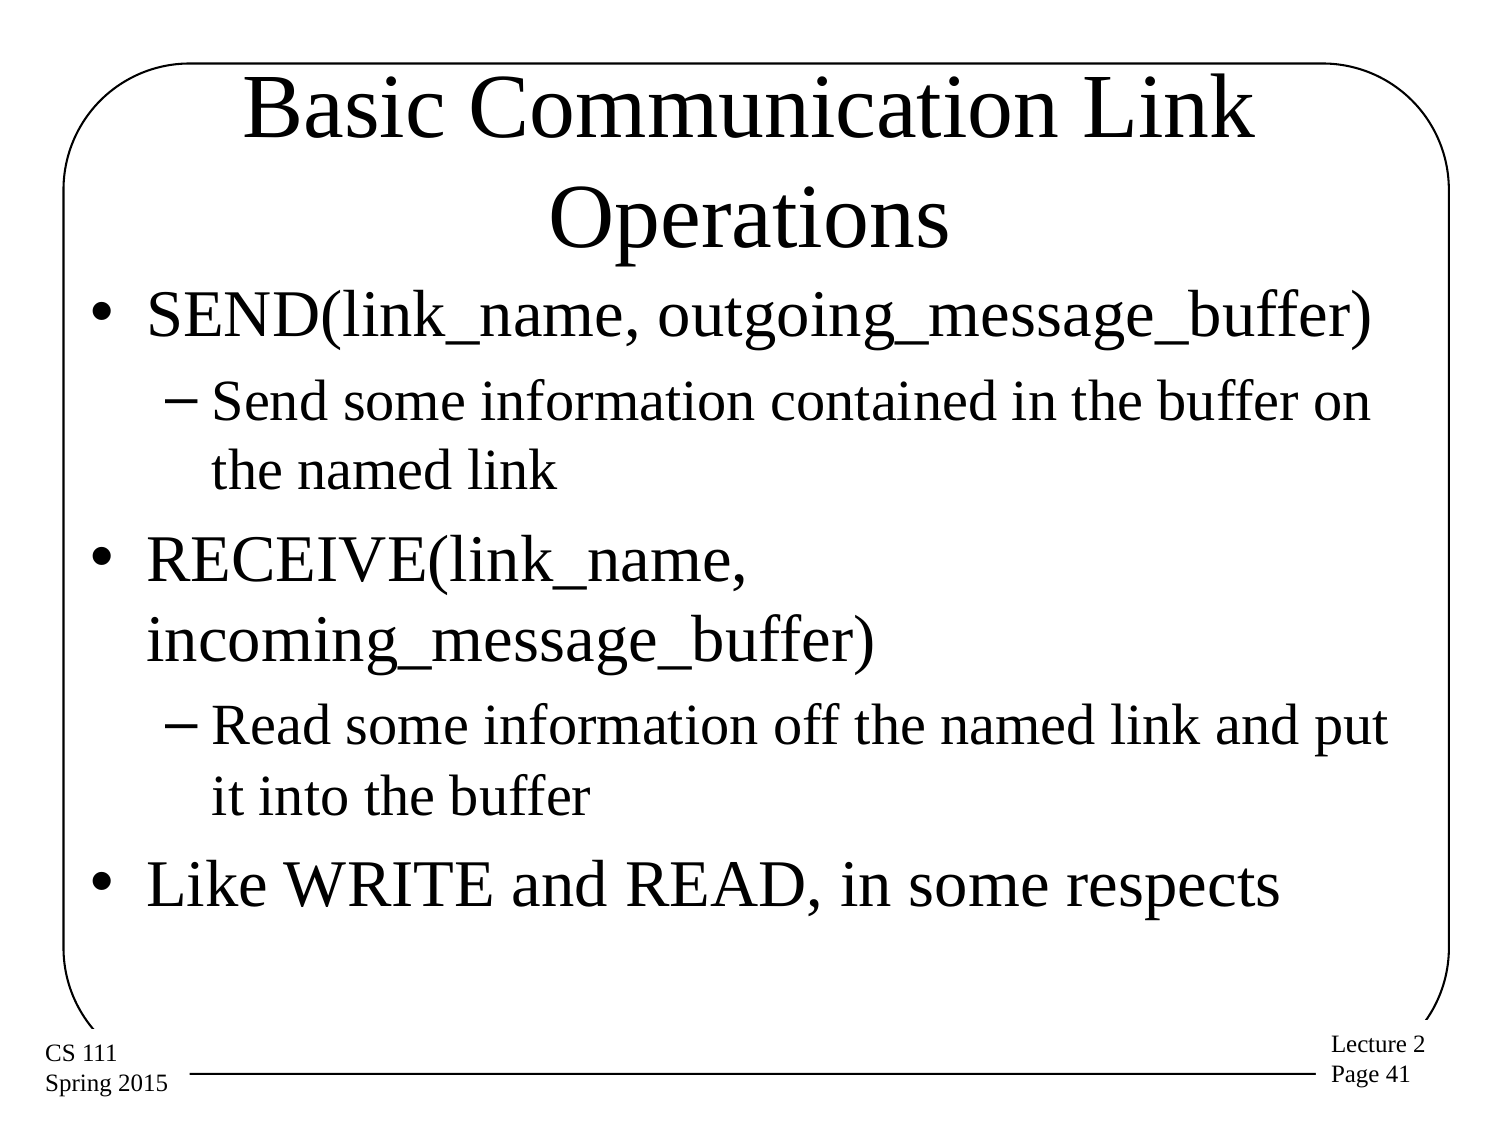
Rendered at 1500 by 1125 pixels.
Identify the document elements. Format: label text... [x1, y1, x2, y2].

title Basic Communication Link Operations [74, 62, 1426, 251]
list SEND(link_name, outgoing_message_buffer) Send some information contained in the buffer on the named link RECEIVE(link_name, incoming_message_buffer) Read some information off the named link and put it into the buffer Like WRITE and READ, in some respects [74, 262, 1426, 1006]
